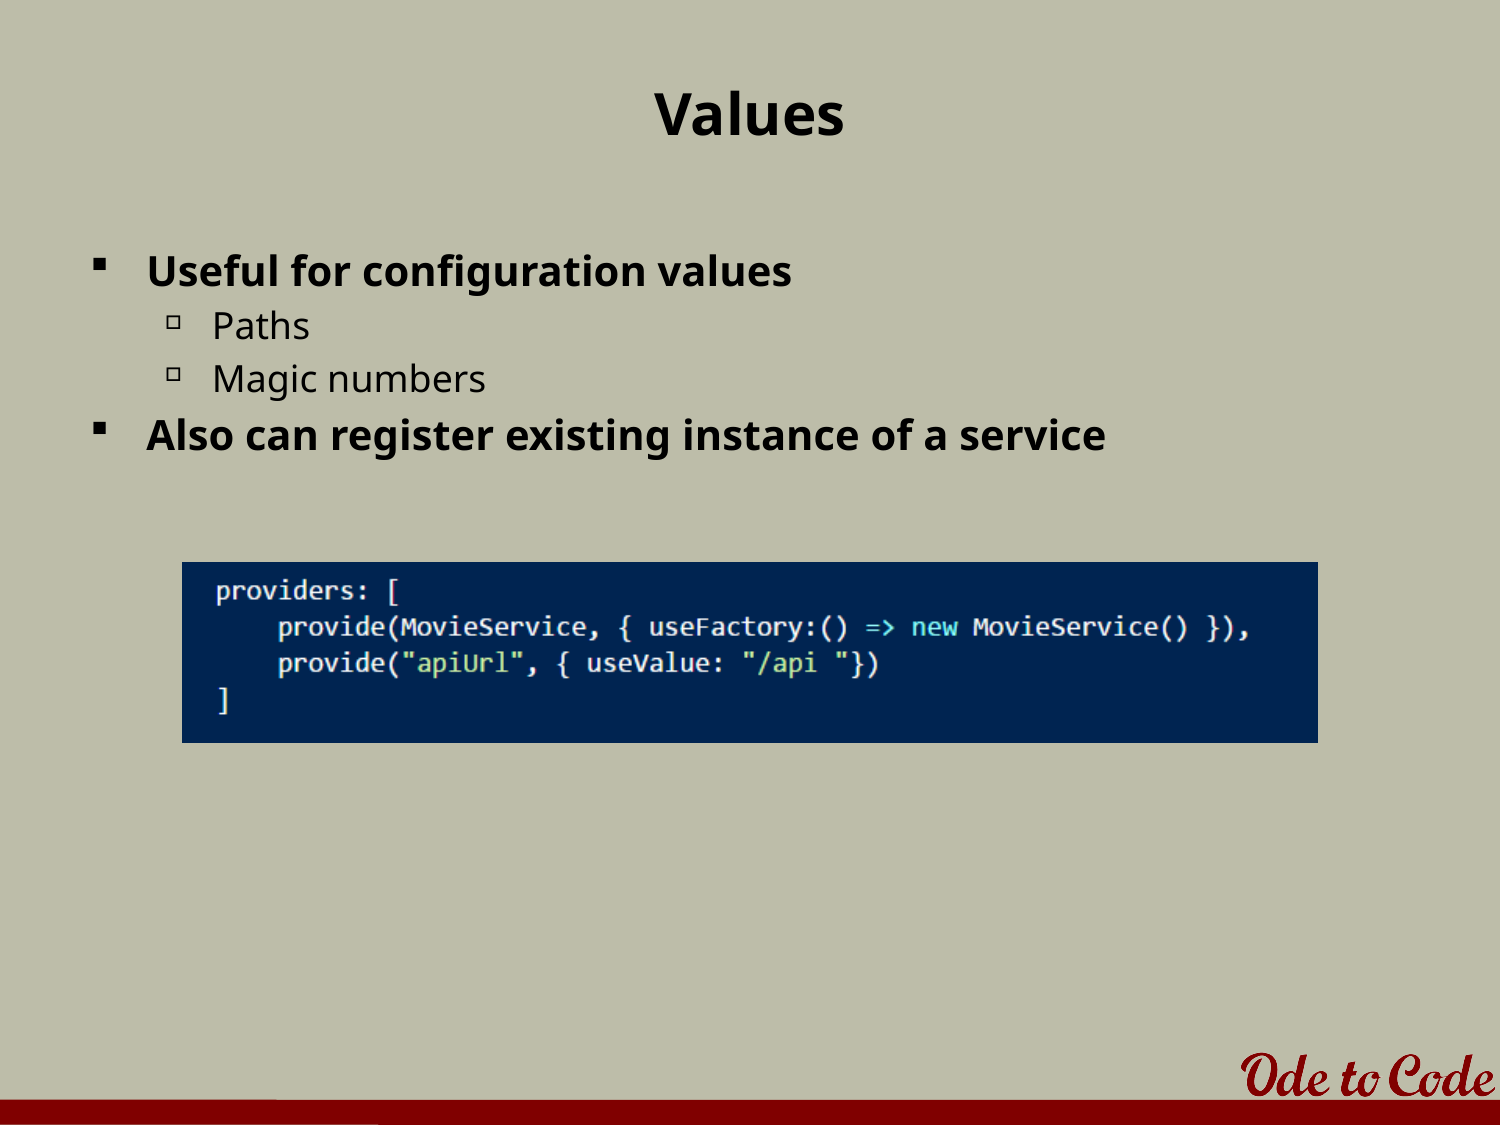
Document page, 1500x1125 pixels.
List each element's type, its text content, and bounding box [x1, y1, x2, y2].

title Values [74, 49, 1426, 176]
picture [181, 562, 1318, 743]
picture [1187, 975, 1500, 1125]
list Useful for configuration values Paths Magic numbers Also can register existing instance of a service [74, 237, 1426, 976]
